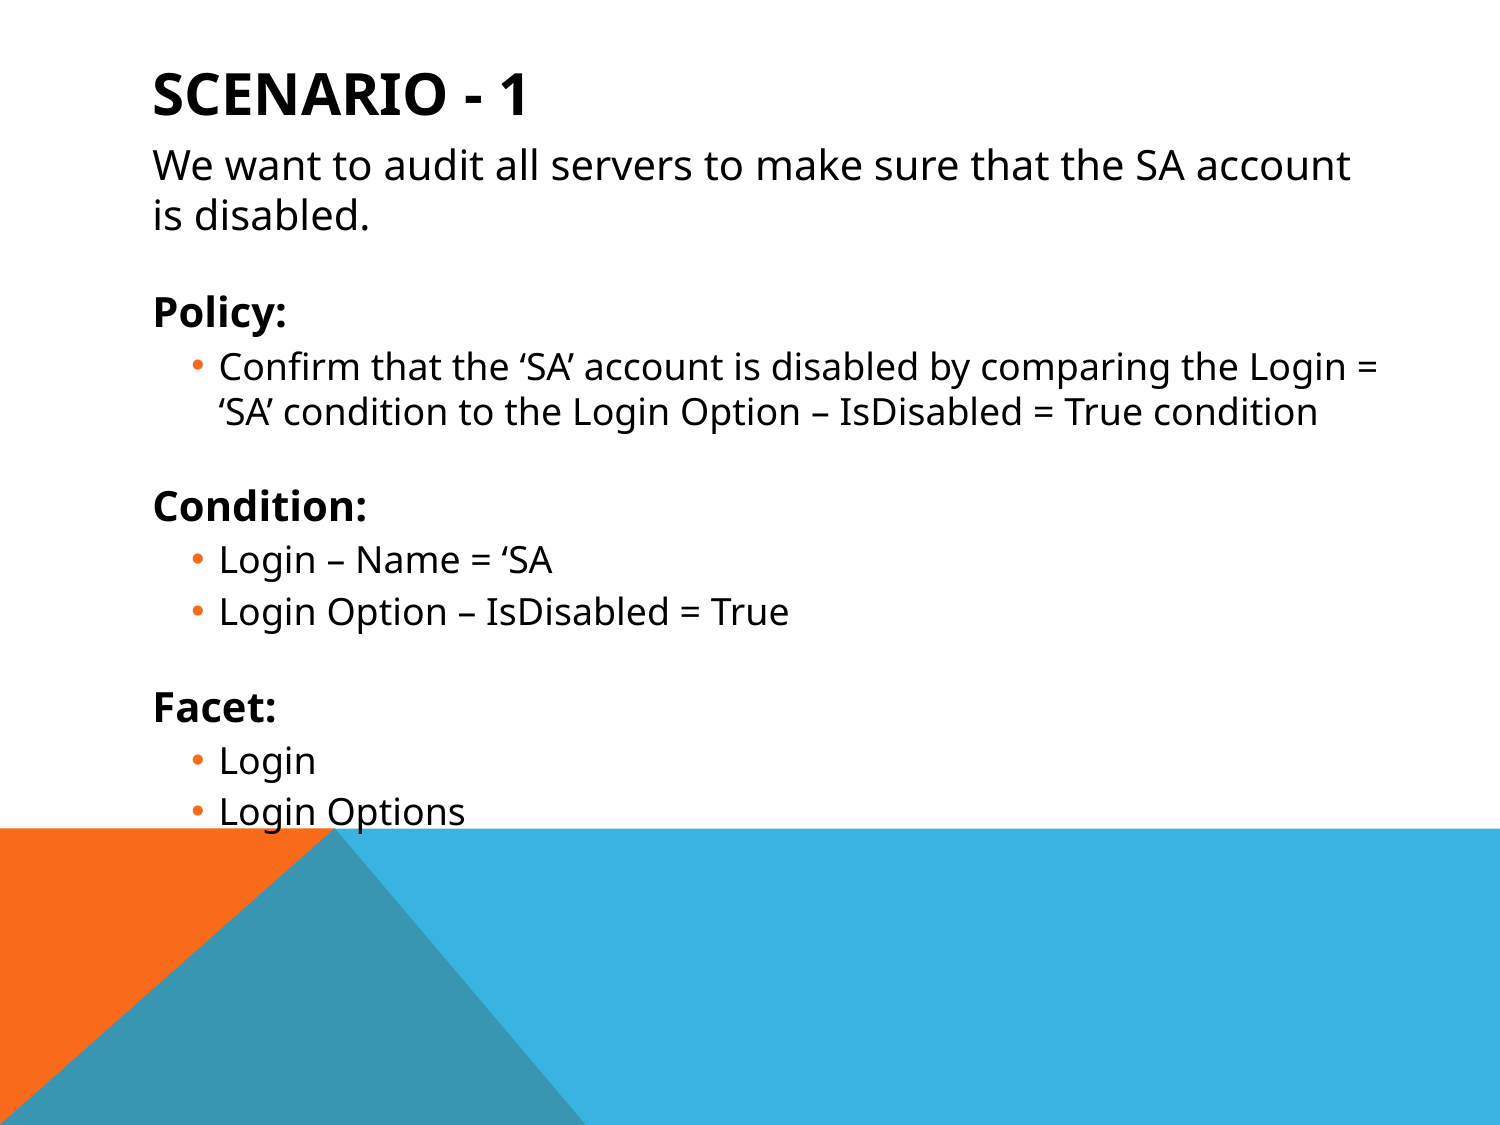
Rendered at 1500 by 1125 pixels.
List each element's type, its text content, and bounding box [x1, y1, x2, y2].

title Scenario - 1 [137, 47, 1372, 138]
list We want to audit all servers to make sure that the SA account is disabled. Policy: Confirm that the ‘SA’ account is disabled by comparing the Login = ‘SA’ condition to the Login Option – IsDisabled = True condition Condition: Login – Name = ‘SA Login Option – IsDisabled = True Facet: Login Login Options [137, 130, 1400, 949]
